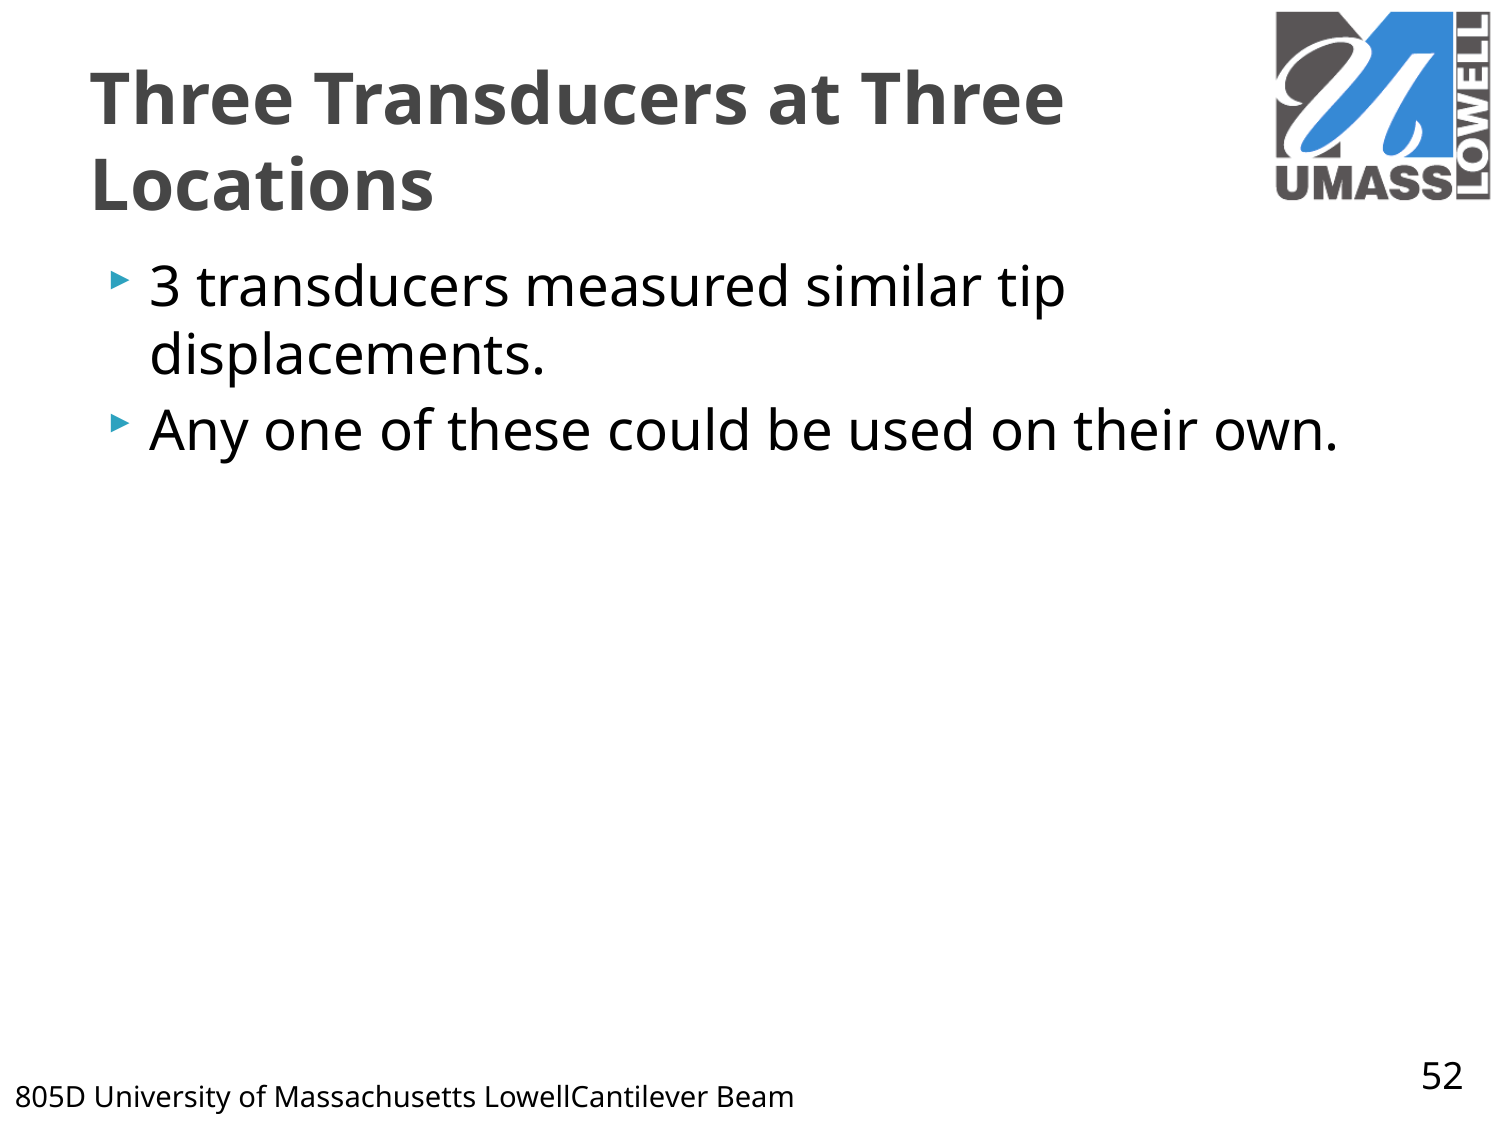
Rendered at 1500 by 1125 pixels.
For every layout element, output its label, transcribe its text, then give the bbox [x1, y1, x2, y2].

list 3 transducers measured similar tip displacements. Any one of these could be used on their own. [75, 243, 1425, 986]
slide_number 52 [1387, 1051, 1479, 1112]
footer 805D University of Massachusetts Lowell Cantilever Beam [0, 1065, 1188, 1125]
title Three Transducers at Three Locations [75, 45, 1263, 233]
title Acceleration Along Beam [1266, 0, 1500, 213]
